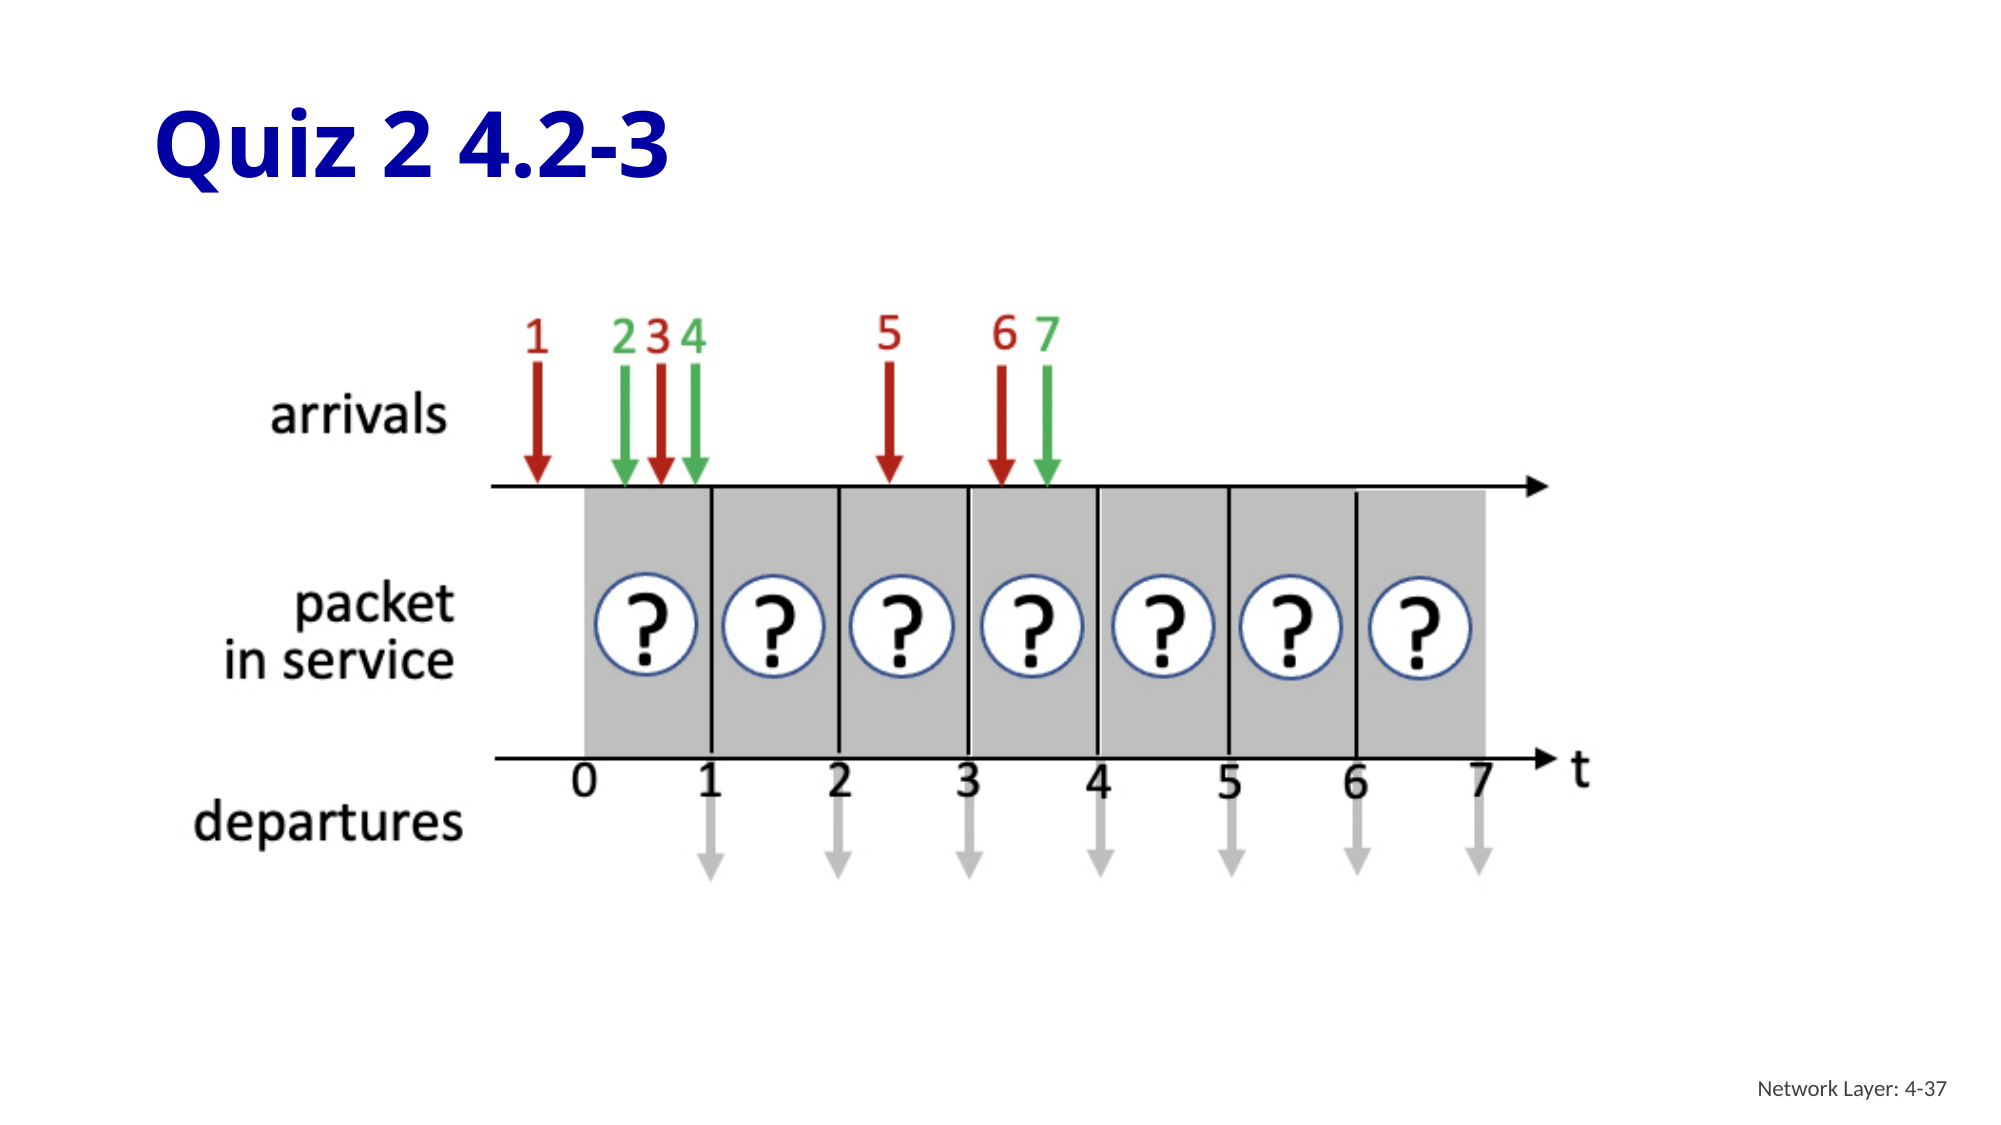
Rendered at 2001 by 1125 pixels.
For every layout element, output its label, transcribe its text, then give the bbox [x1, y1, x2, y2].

picture [75, 266, 1840, 997]
title Quiz 2 4.2-3 [137, 74, 1863, 221]
slide_number Network Layer: 4-37 [1512, 1056, 1963, 1117]
